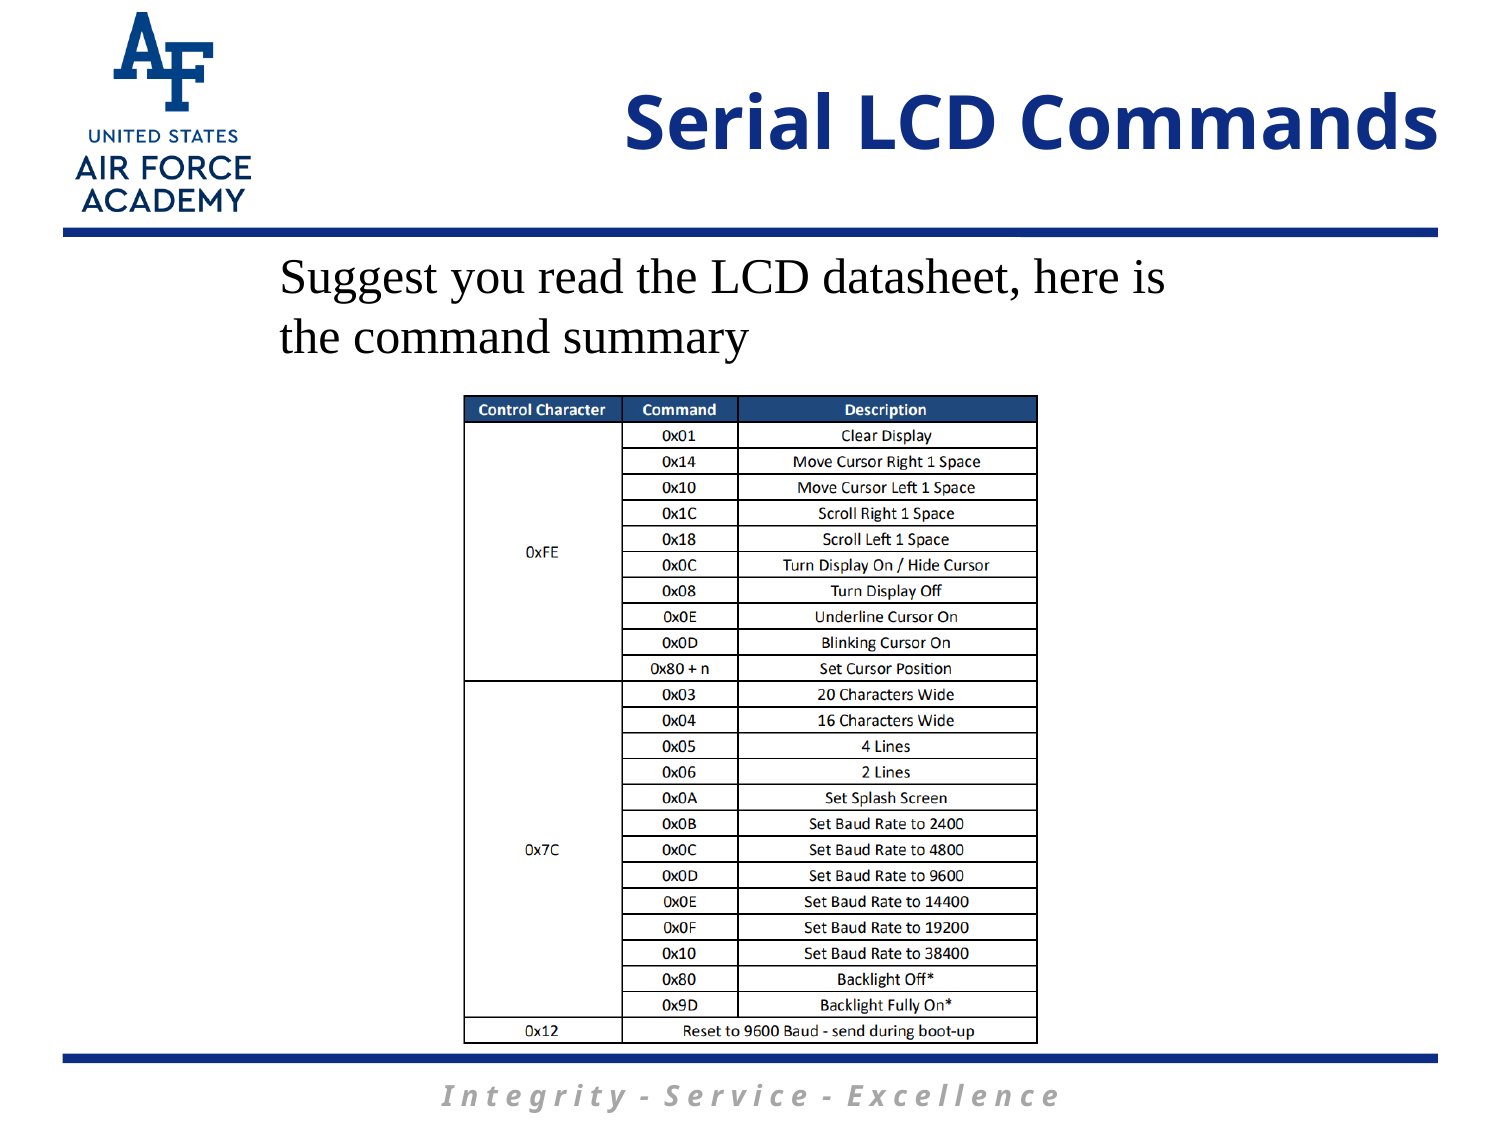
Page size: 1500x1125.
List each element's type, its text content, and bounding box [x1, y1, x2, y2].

title Serial LCD Commands [299, 29, 1456, 211]
picture [75, 12, 251, 212]
text_box Suggest you read the LCD datasheet, here is the command summary [264, 236, 1238, 371]
picture [456, 387, 1045, 1049]
